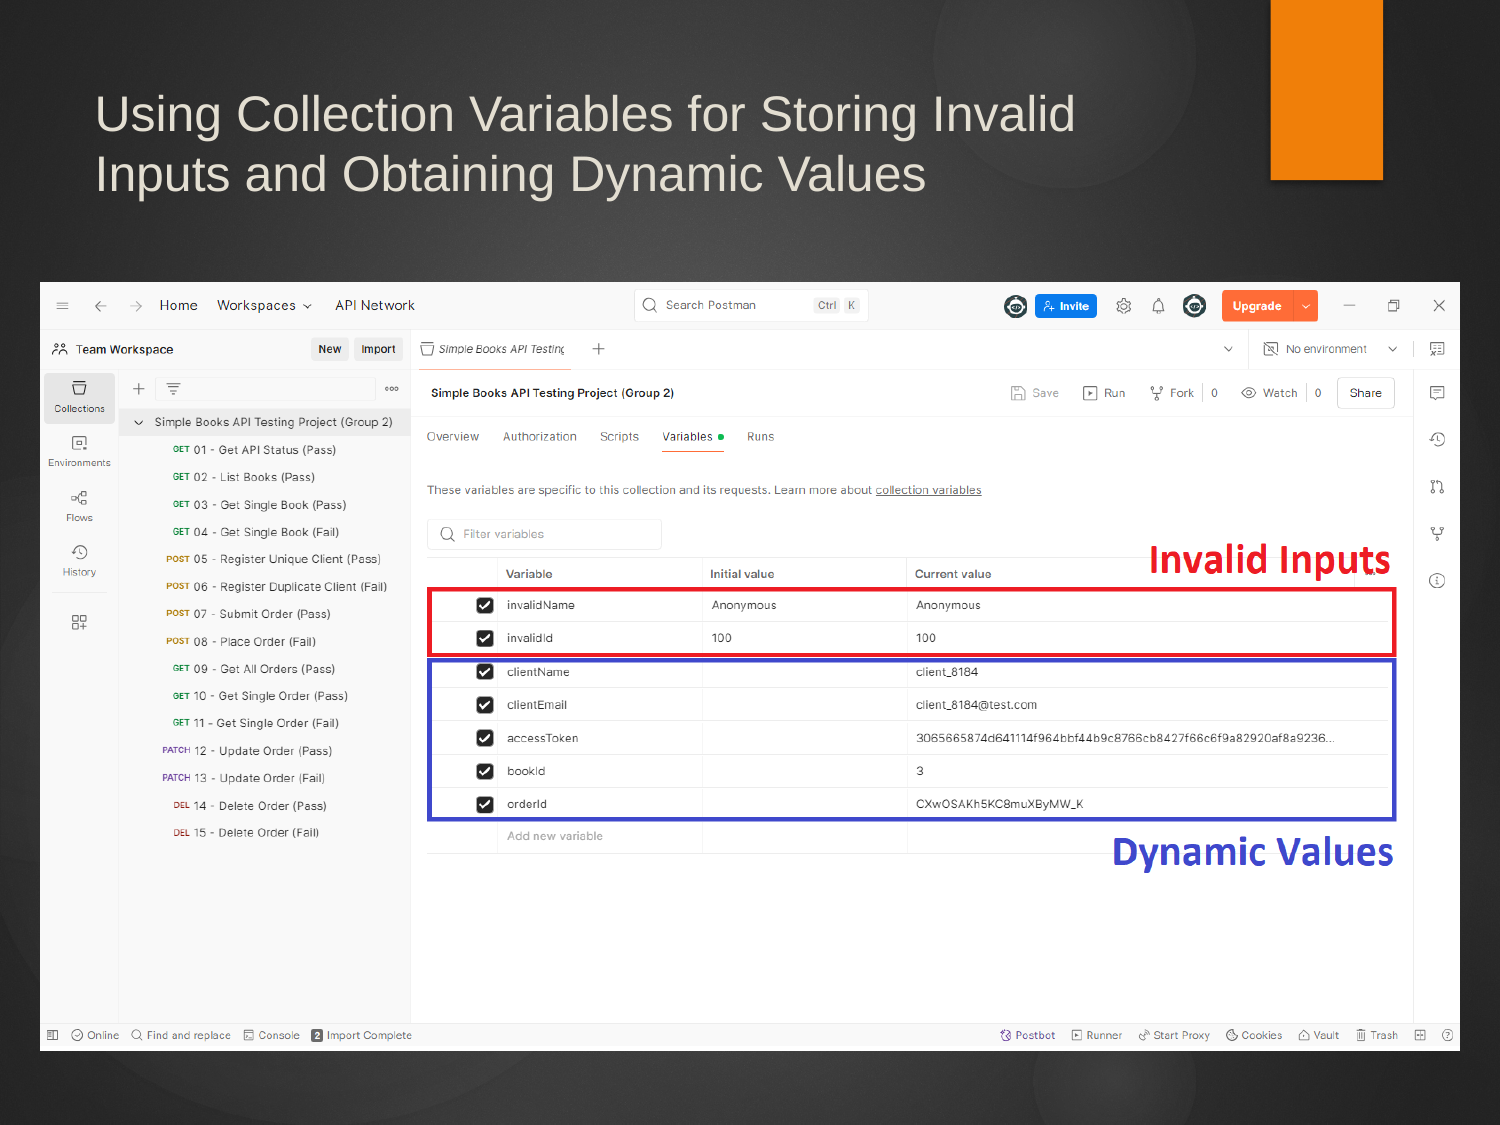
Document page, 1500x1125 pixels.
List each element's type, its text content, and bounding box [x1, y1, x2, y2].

title Using Collection Variables for Storing Invalid Inputs and Obtaining Dynamic Values [79, 74, 1237, 238]
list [40, 282, 1460, 1051]
